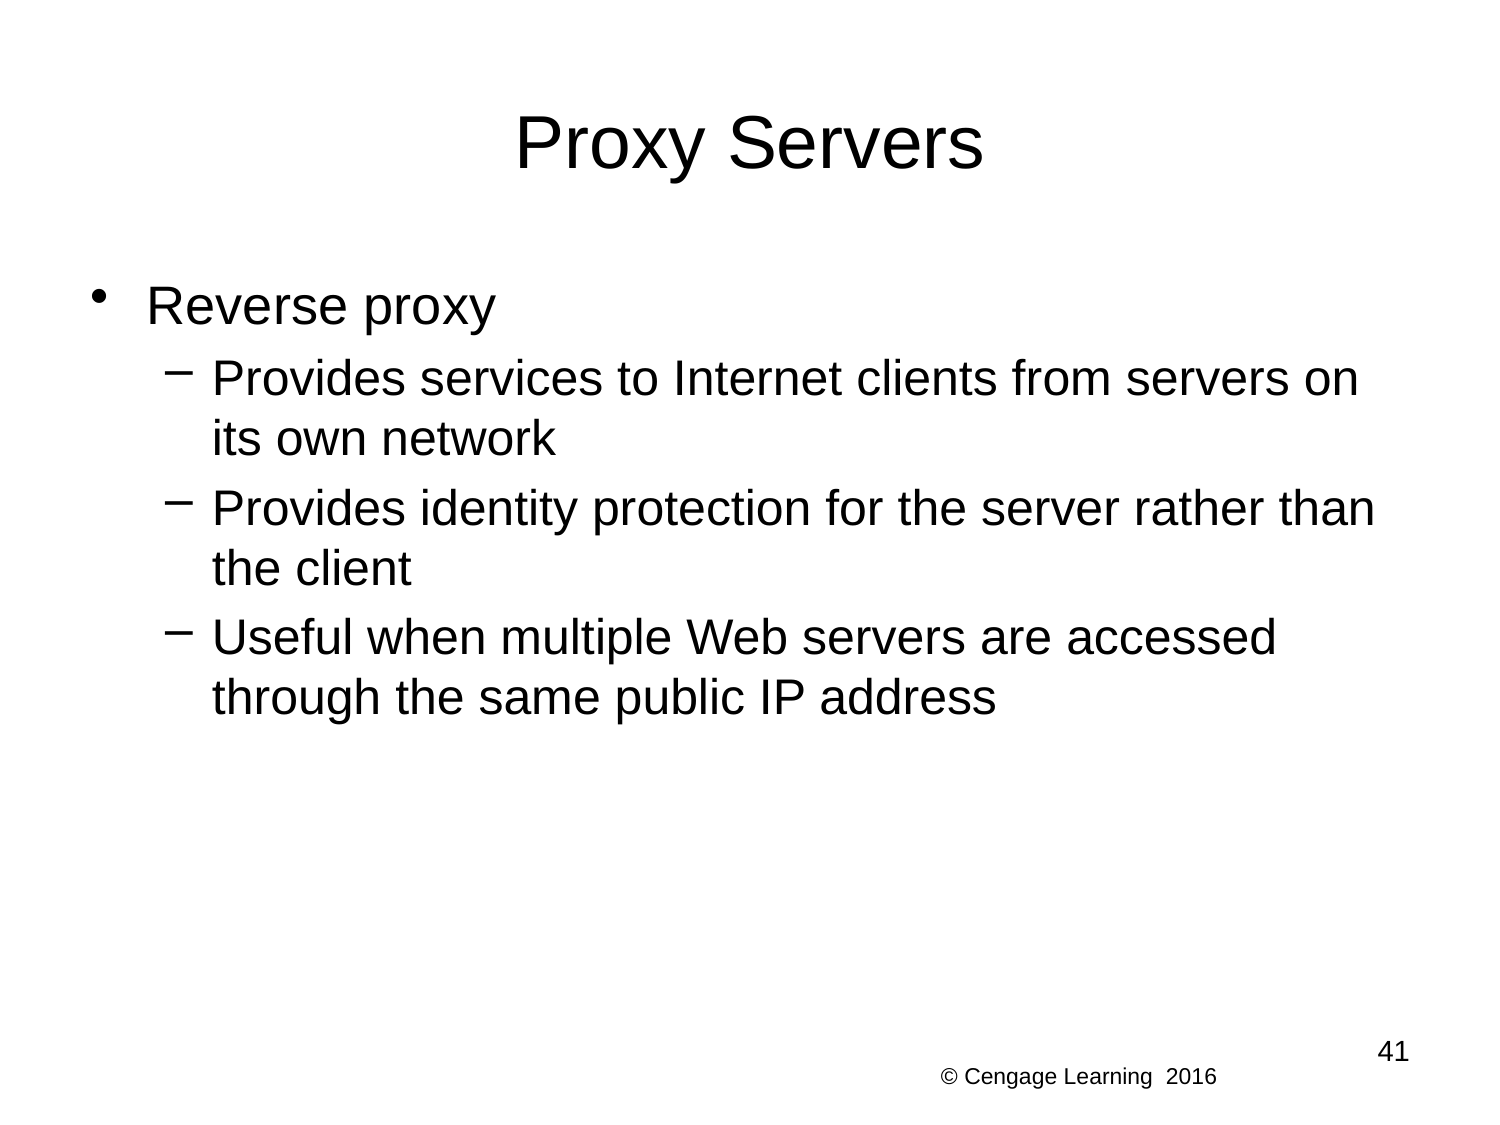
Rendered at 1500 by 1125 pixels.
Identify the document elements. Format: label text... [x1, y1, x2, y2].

list Reverse proxy Provides services to Internet clients from servers on its own network Provides identity protection for the server rather than the client Useful when multiple Web servers are accessed through the same public IP address [75, 262, 1425, 1005]
title Proxy Servers [75, 45, 1425, 233]
slide_number 41 [1312, 1024, 1426, 1103]
